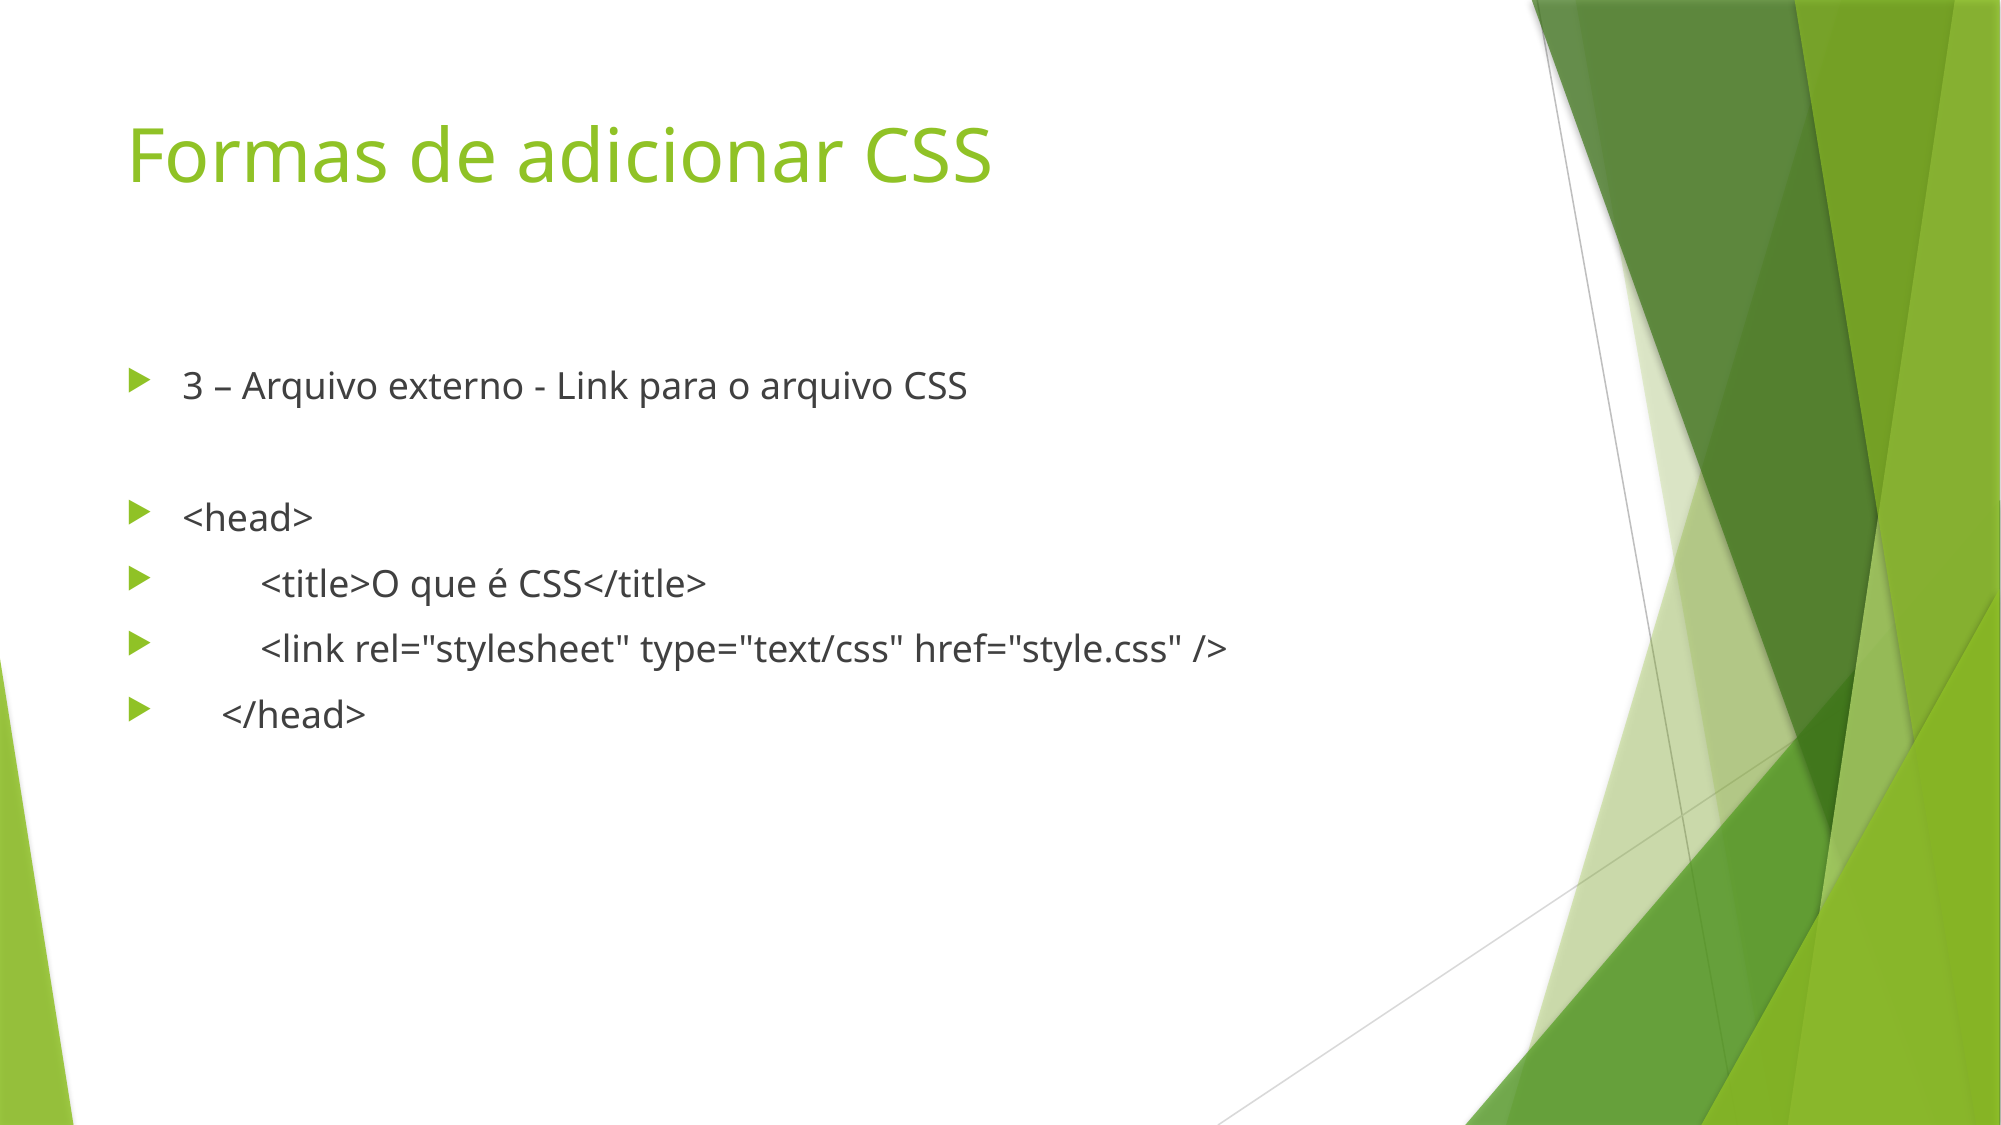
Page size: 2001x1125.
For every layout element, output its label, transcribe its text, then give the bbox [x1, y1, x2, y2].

list 3 – Arquivo externo - Link para o arquivo CSS <head> <title>O que é CSS</title> <link rel="stylesheet" type="text/css" href="style.css" /> </head> [111, 354, 1522, 992]
title Formas de adicionar CSS [111, 99, 1522, 317]
